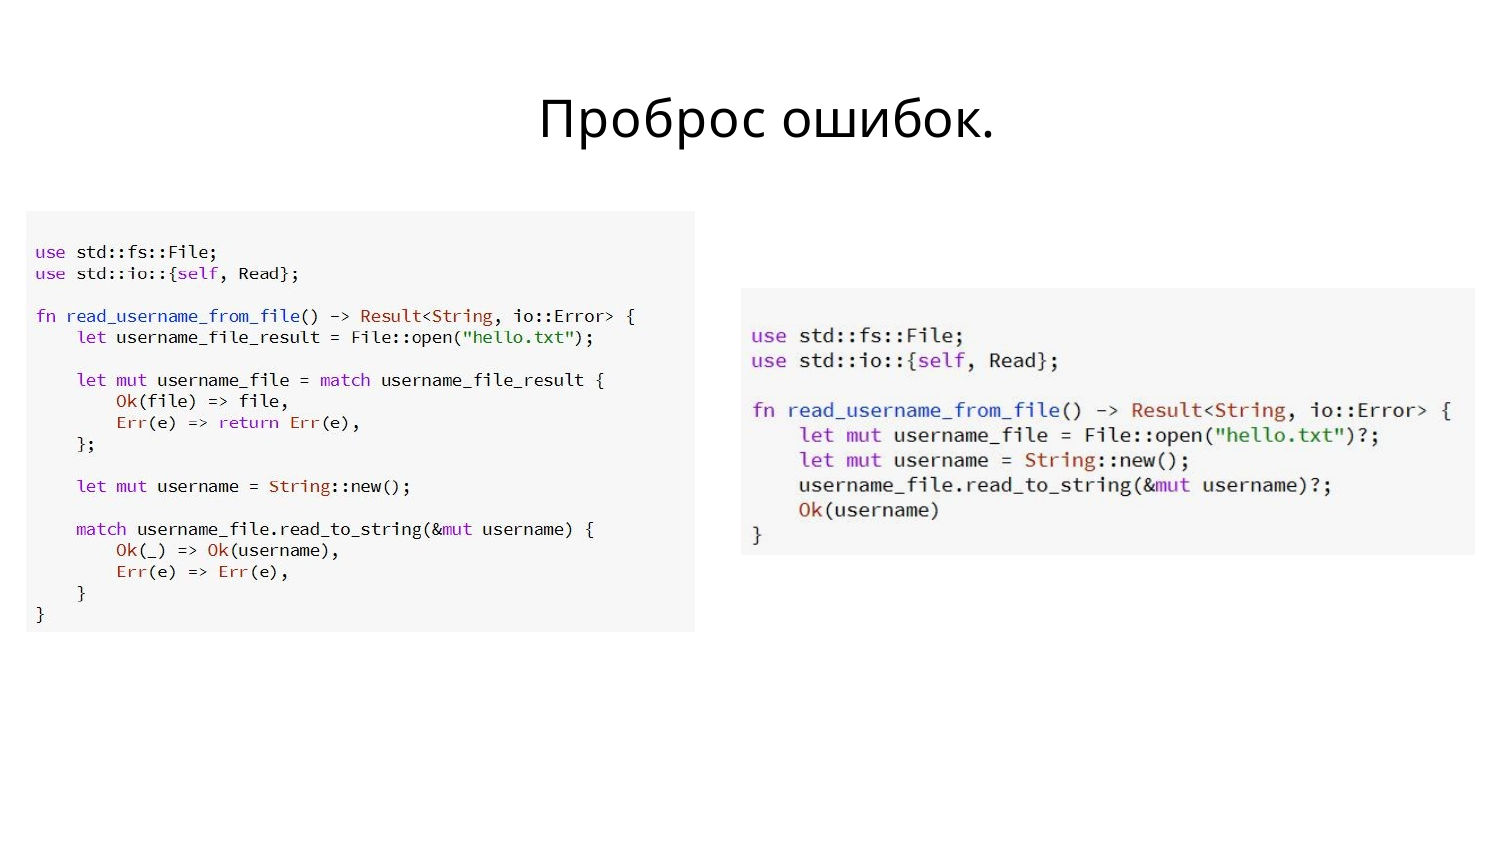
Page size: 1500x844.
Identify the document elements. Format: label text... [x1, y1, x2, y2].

picture [25, 211, 695, 633]
picture [741, 288, 1475, 556]
title Проброс ошибок. [251, 21, 1249, 227]
